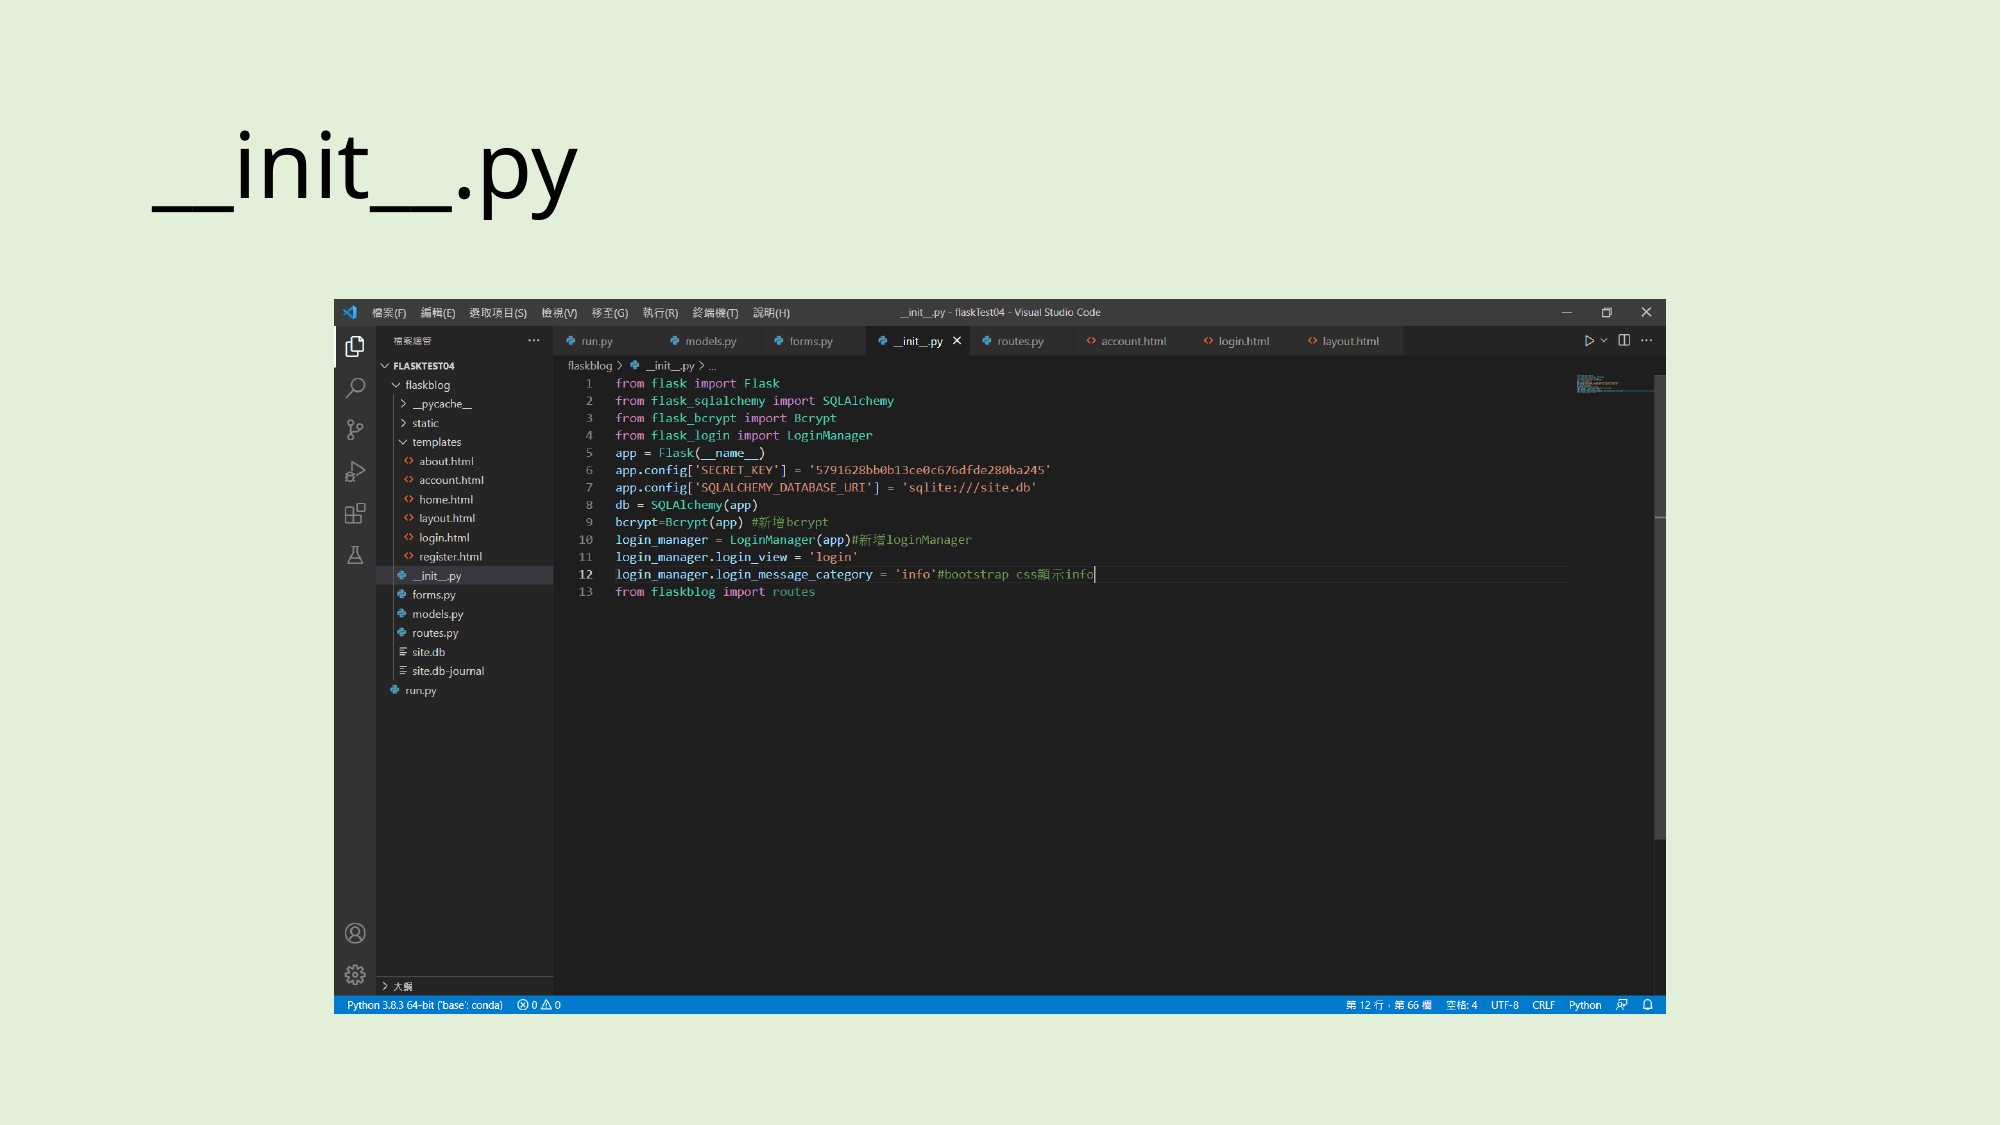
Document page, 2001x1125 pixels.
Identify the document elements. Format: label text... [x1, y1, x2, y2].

title __init__.py [137, 59, 1863, 278]
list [334, 299, 1666, 1014]
